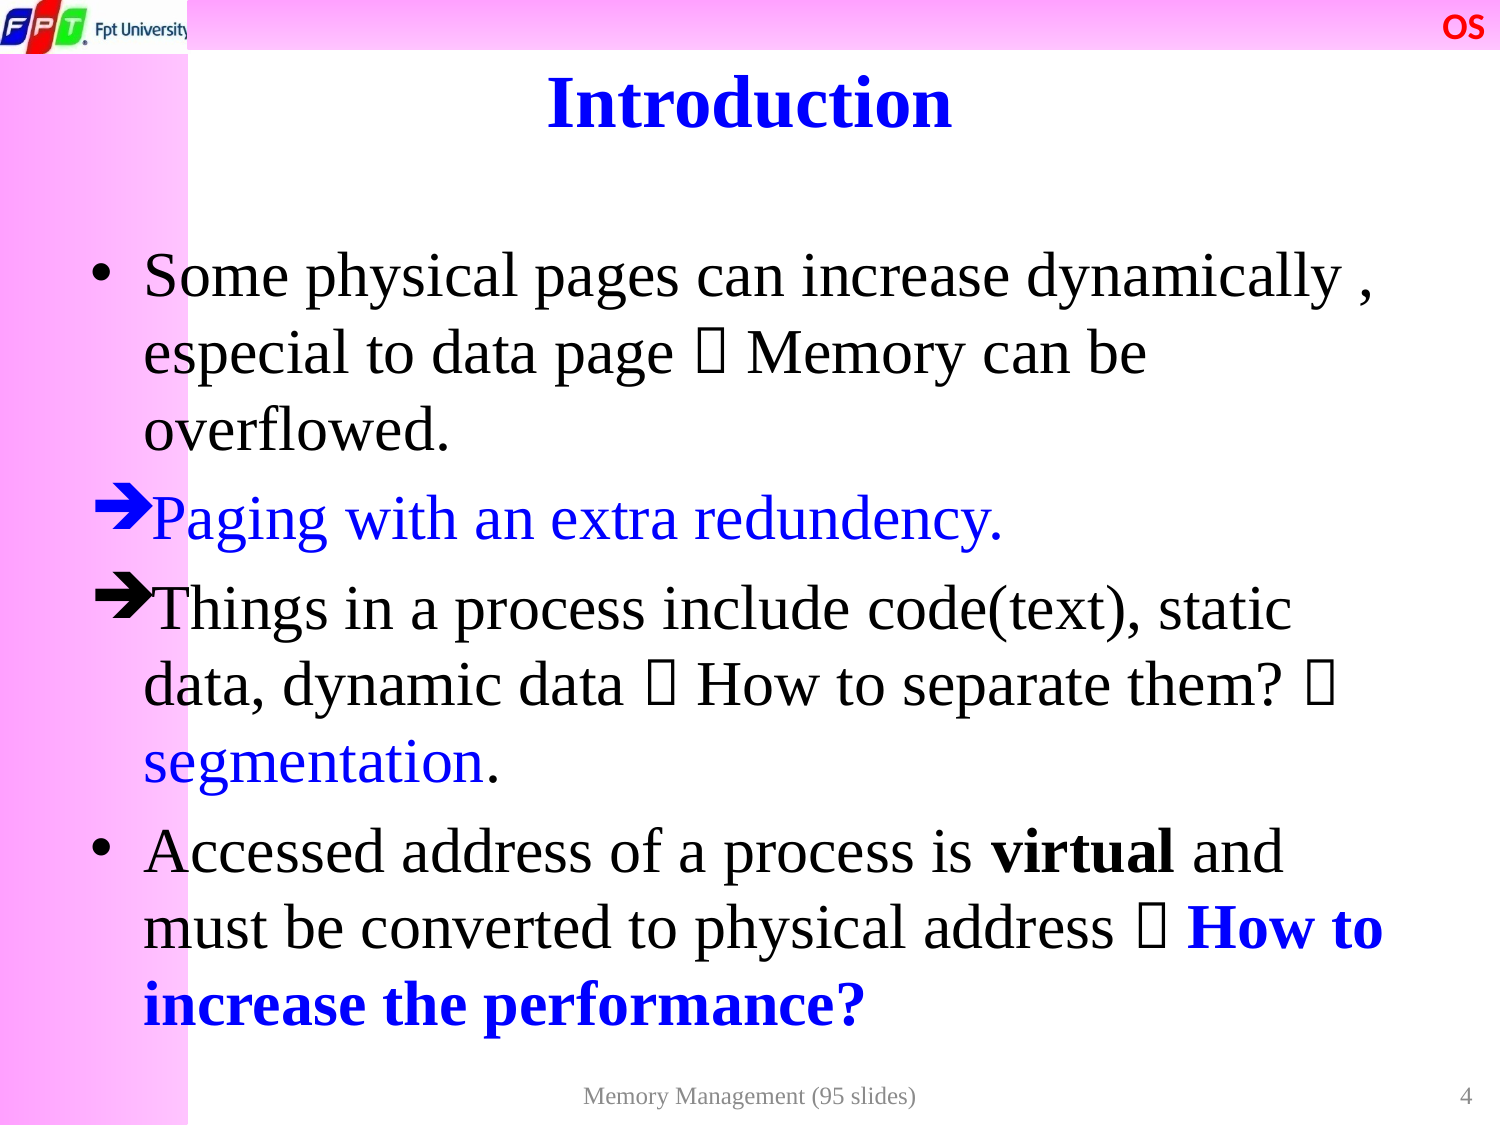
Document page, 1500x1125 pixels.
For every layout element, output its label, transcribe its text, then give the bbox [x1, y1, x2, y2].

title Introduction [75, 45, 1425, 150]
picture [0, 0, 188, 54]
list Some physical pages can increase dynamically , especial to data page  Memory can be overflowed. Paging with an extra redundency. Things in a process include code(text), static data, dynamic data  How to separate them?  segmentation. Accessed address of a process is virtual and must be converted to physical address  How to increase the performance? [75, 224, 1425, 1050]
footer Memory Management (95 slides) [512, 1074, 988, 1116]
slide_number 4 [1137, 1074, 1488, 1116]
